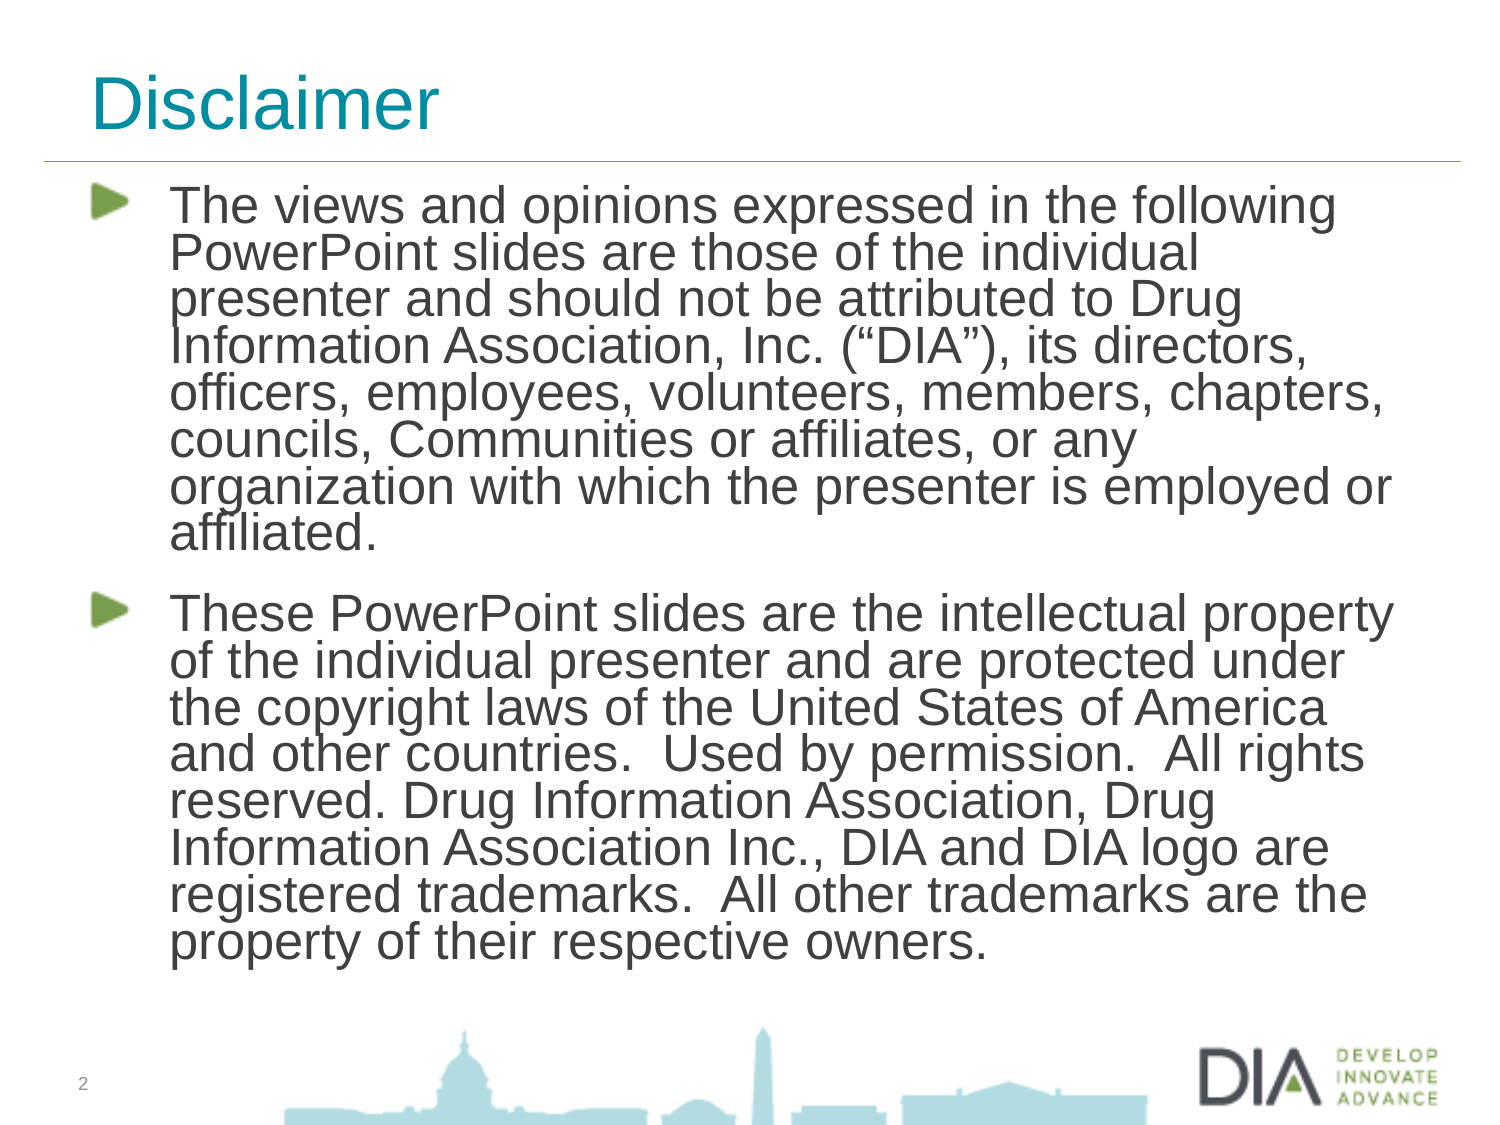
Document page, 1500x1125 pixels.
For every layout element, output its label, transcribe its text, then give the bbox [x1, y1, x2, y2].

title Disclaimer [75, 54, 1425, 160]
list The views and opinions expressed in the following PowerPoint slides are those of the individual presenter and should not be attributed to Drug Information Association, Inc. (“DIA”), its directors, officers, employees, volunteers, members, chapters, councils, Communities or affiliates, or any organization with which the presenter is employed or affiliated. These PowerPoint slides are the intellectual property of the individual presenter and are protected under the copyright laws of the United States of America and other countries. Used by permission. All rights reserved. Drug Information Association, Drug Information Association Inc., DIA and DIA logo are registered trademarks. All other trademarks are the property of their respective owners. [75, 179, 1425, 1021]
picture [0, 0, 1500, 1125]
